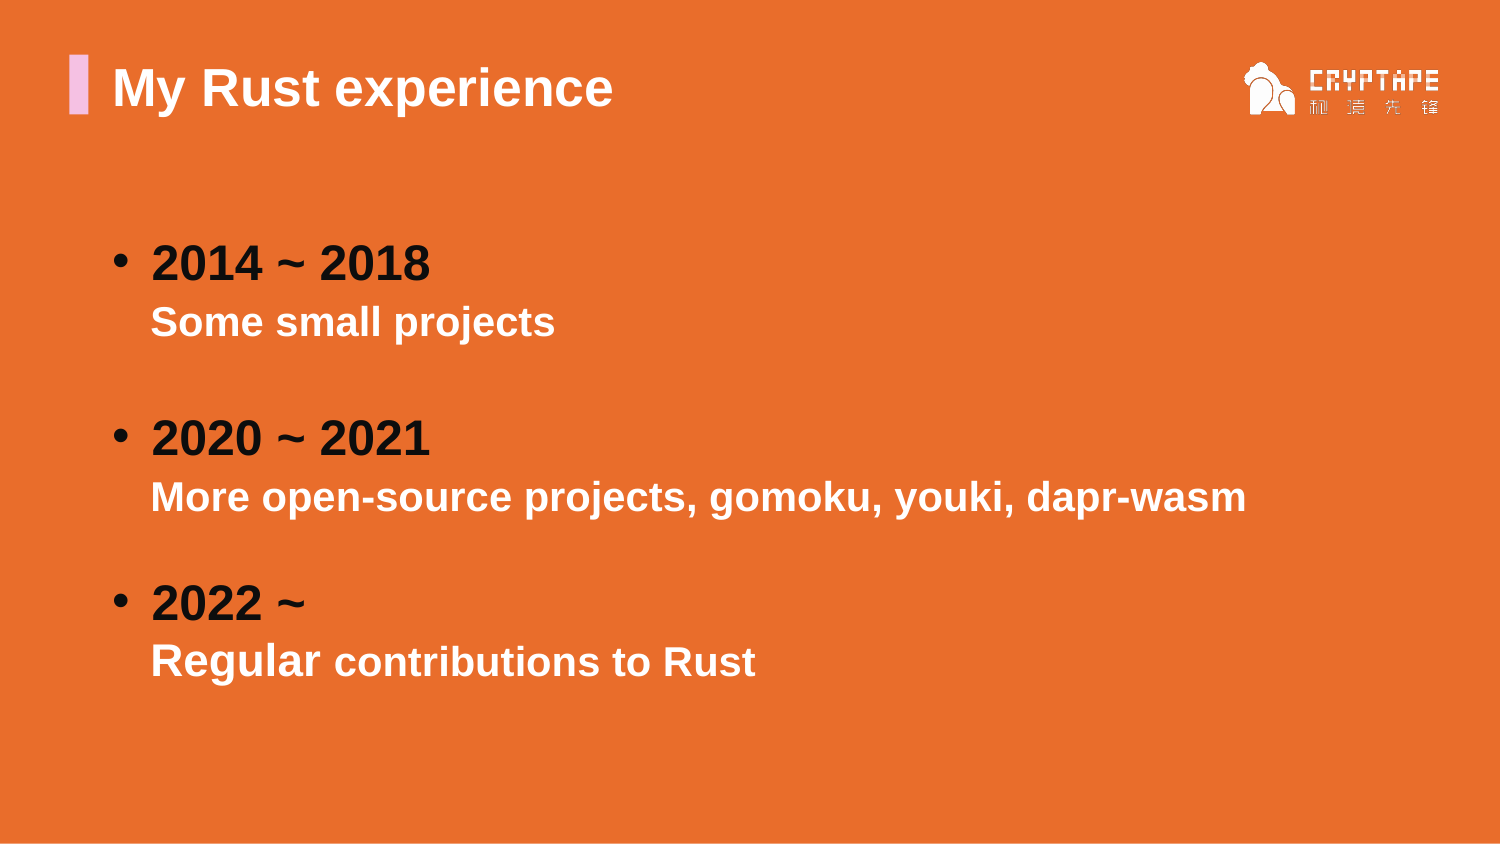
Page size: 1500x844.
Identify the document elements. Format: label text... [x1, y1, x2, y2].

title My Rust experience [104, 52, 1399, 127]
text_box 2014 ~ 2018 Some small projects 2020 ~ 2021 More open-source projects, gomoku, youki, dapr-wasm 2022 ~ Regular contributions to Rust [104, 222, 1443, 693]
picture [1399, 62, 1438, 115]
